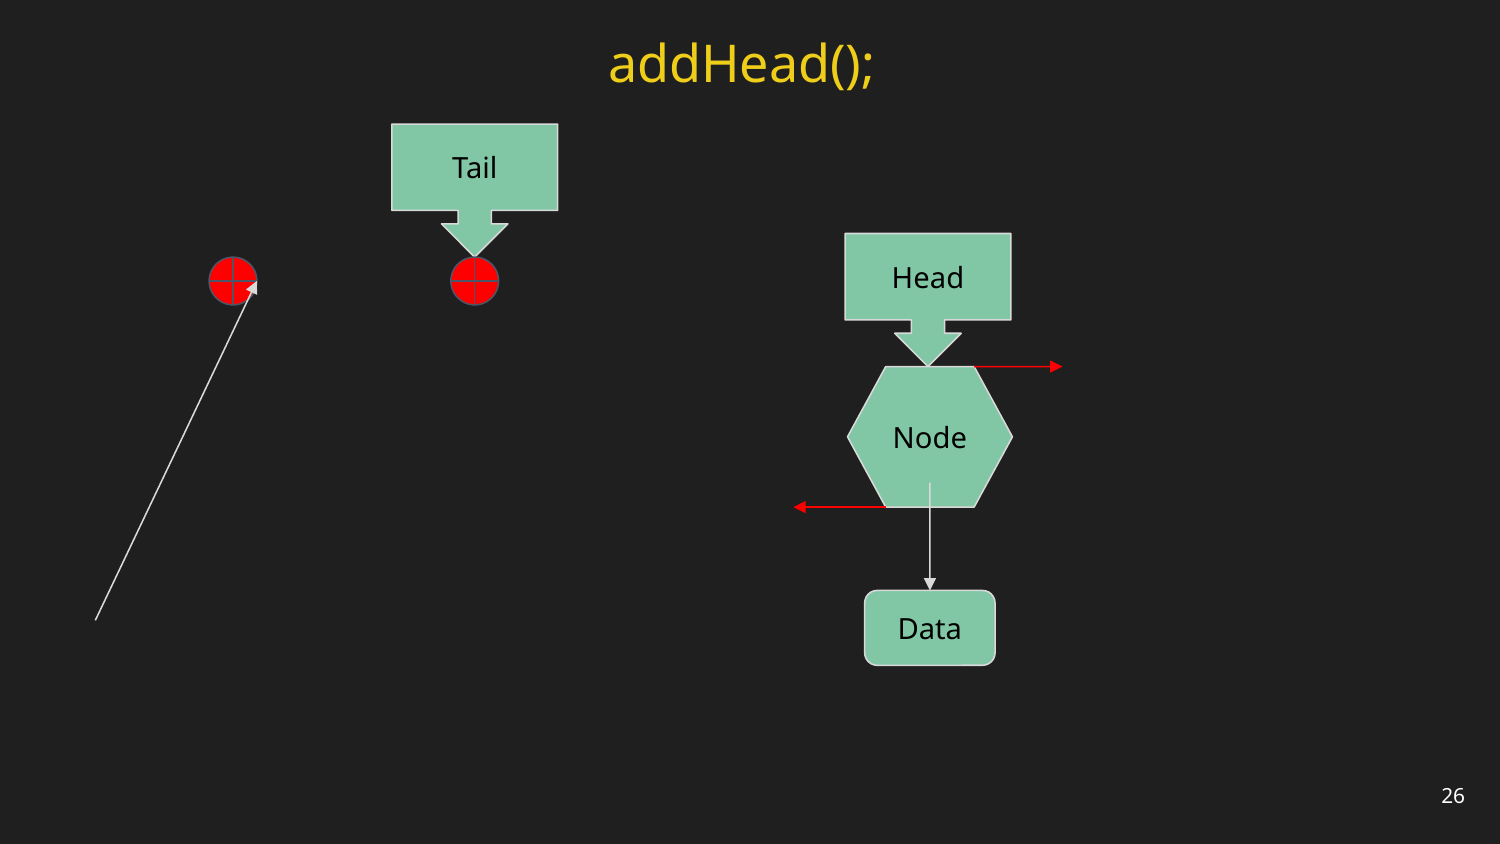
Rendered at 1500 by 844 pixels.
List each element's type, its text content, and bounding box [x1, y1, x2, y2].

slide_number 26 [1389, 764, 1480, 830]
text_box [209, 257, 257, 305]
text_box Head [845, 233, 1011, 365]
title addHead(); [593, 14, 1263, 117]
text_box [793, 366, 1063, 666]
text_box [450, 257, 499, 305]
text_box Tail [391, 124, 558, 257]
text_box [95, 297, 217, 621]
